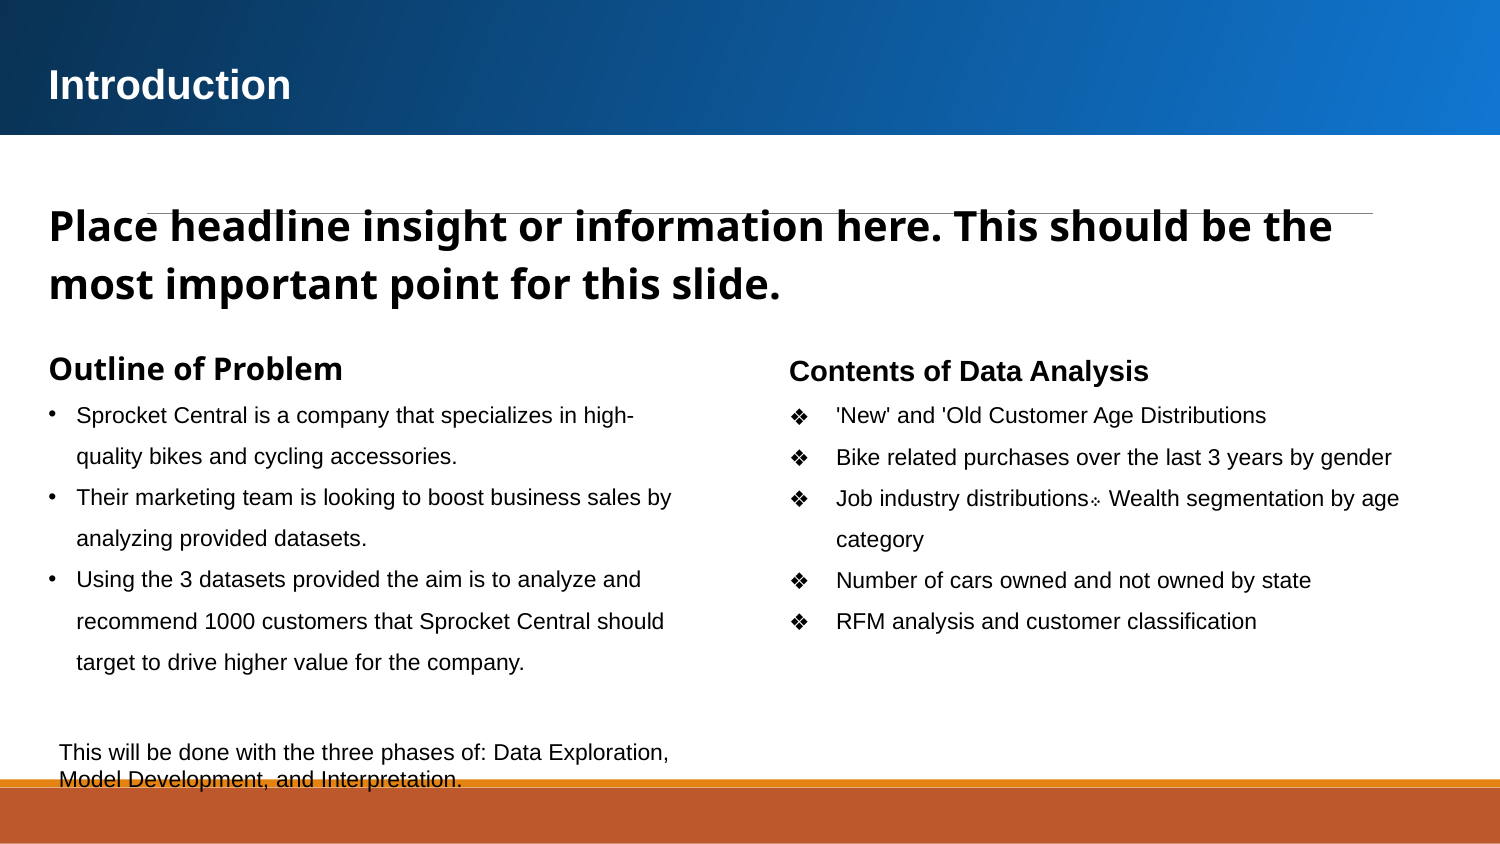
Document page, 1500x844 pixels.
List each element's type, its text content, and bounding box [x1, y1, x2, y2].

text_box Contents of Data Analysis 'New' and 'Old Customer Age Distributions Bike related purchases over the last 3 years by gender Job industry distributions܀ Wealth segmentation by age category Number of cars owned and not owned by state RFM analysis and customer classification [781, 344, 1500, 642]
text_box Outline of Problem Sprocket Central is a company that specializes in high-quality bikes and cycling accessories. Their marketing team is looking to boost business sales by analyzing provided datasets. Using the 3 datasets provided the aim is to analyze and recommend 1000 customers that Sprocket Central should target to drive higher value for the company. [33, 328, 712, 690]
text_box Introduction [33, 43, 1439, 120]
text_box This will be done with the three phases of: Data Exploration, Model Development, and Interpretation. [51, 730, 712, 800]
text_box Place headline insight or information here. This should be the most important point for this slide. [33, 177, 1439, 329]
text_box [0, 0, 1500, 135]
